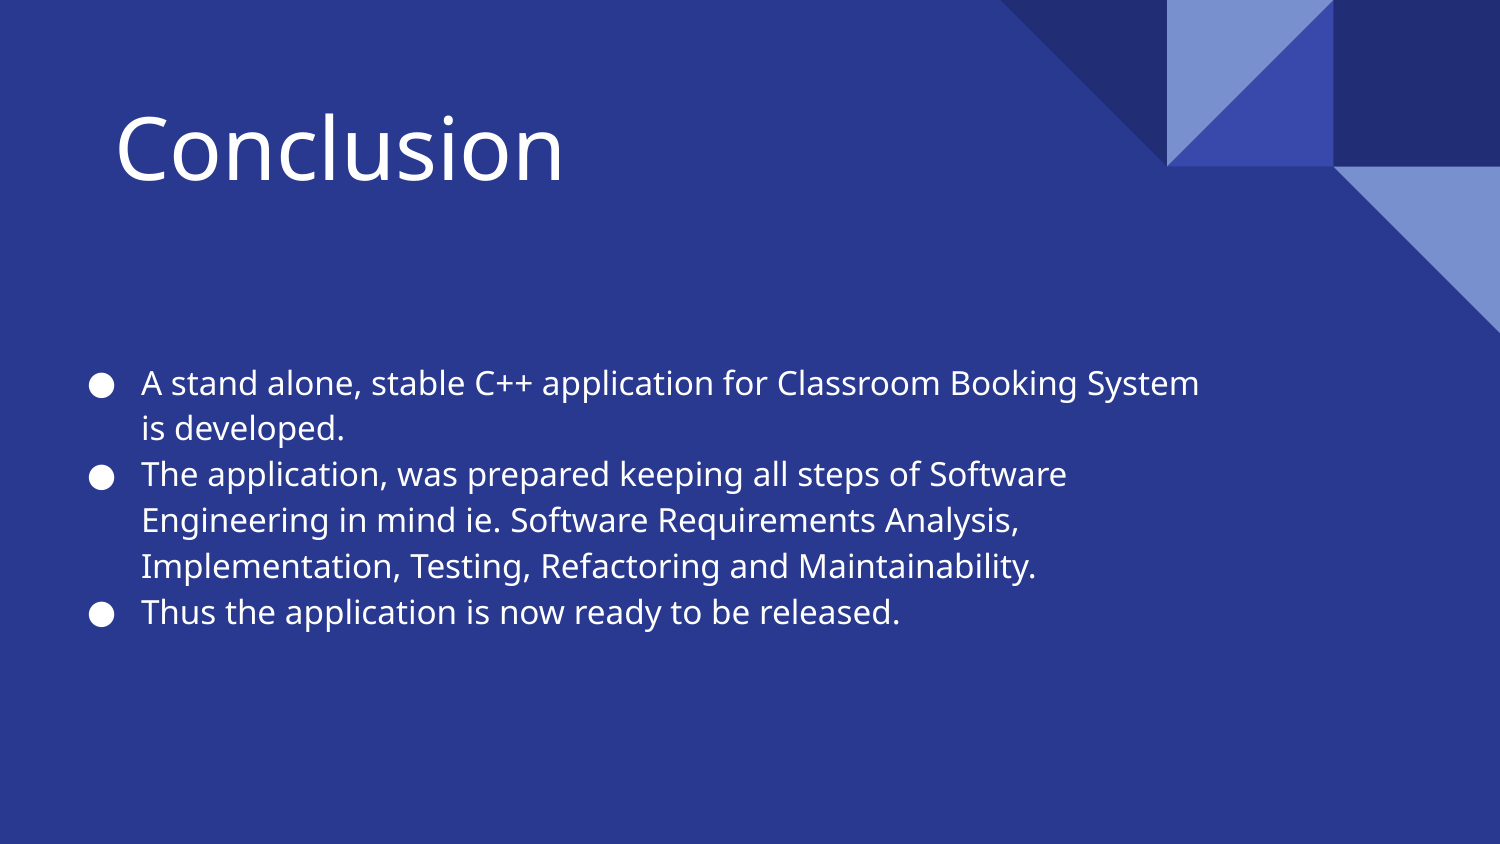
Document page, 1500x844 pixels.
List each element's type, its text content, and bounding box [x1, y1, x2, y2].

title Conclusion [99, 76, 1449, 215]
list A stand alone, stable C++ application for Classroom Booking System is developed. The application, was prepared keeping all steps of Software Engineering in mind ie. Software Requirements Analysis, Implementation, Testing, Refactoring and Maintainability. Thus the application is now ready to be released. [51, 340, 1218, 706]
